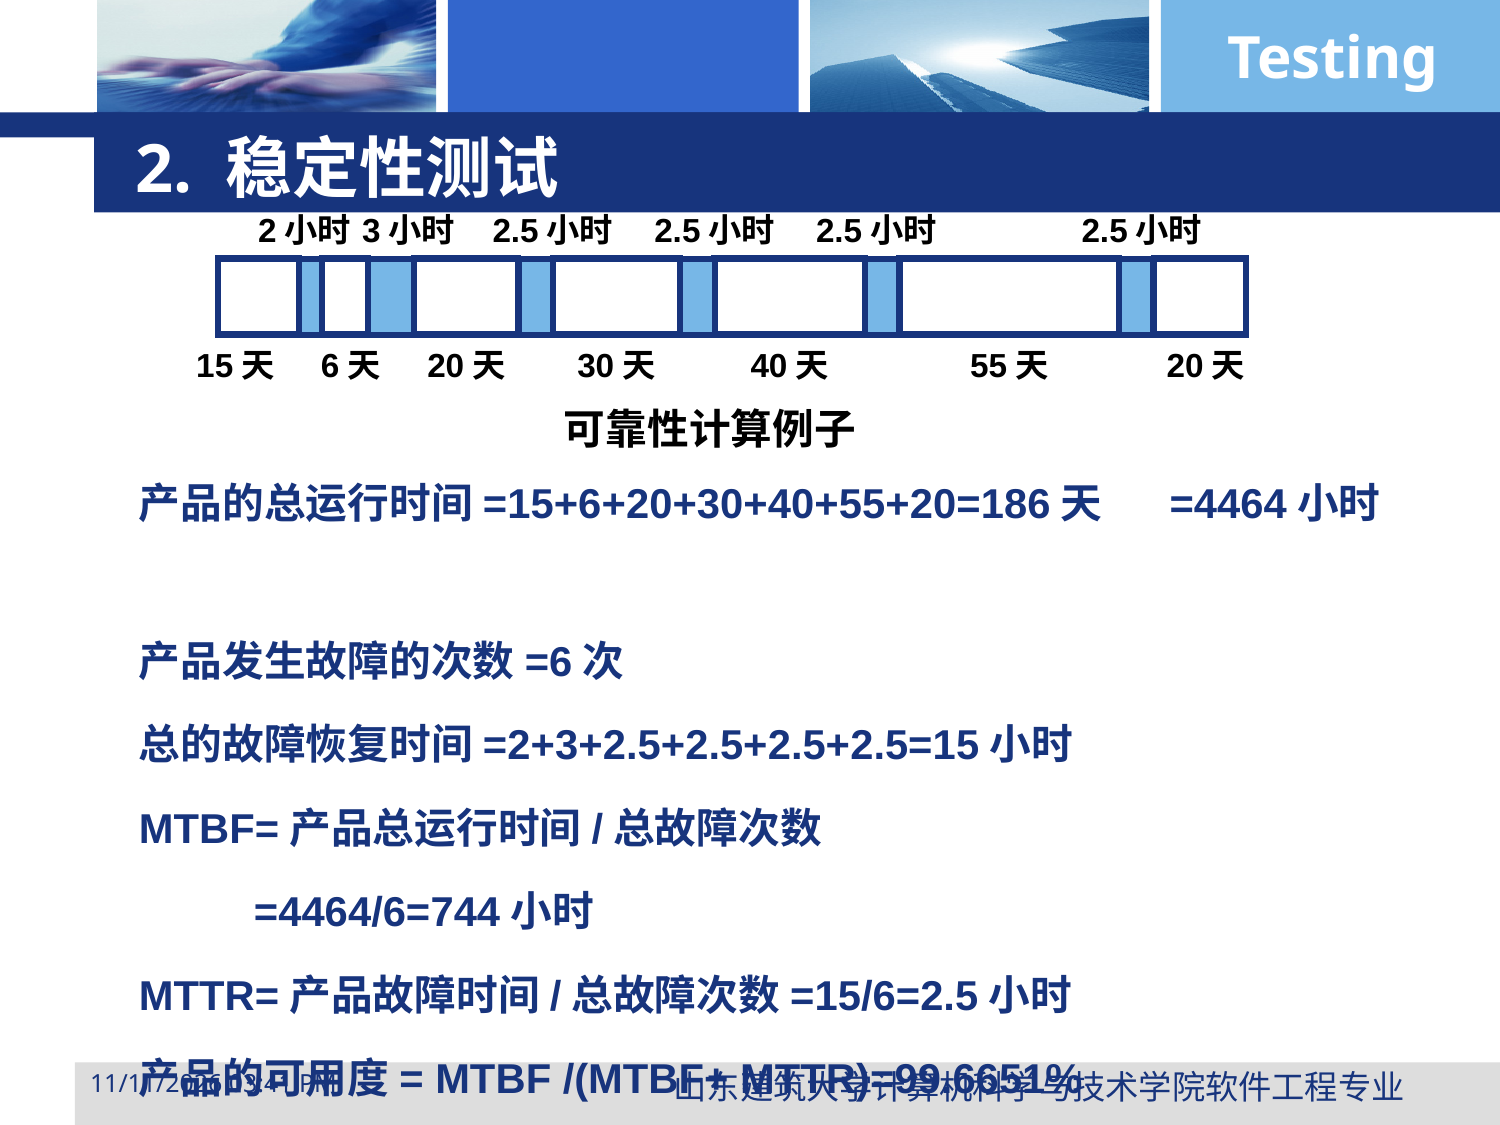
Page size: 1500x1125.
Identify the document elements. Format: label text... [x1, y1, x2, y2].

text_box 可靠性计算例子 [549, 394, 898, 480]
footer 山东建筑大学计算机科学与技术学院软件工程专业 [608, 1058, 1471, 1106]
title 2. 稳定性测试 [120, 120, 1459, 213]
picture [97, 0, 437, 112]
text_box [206, 207, 1247, 386]
list 产品的总运行时间=15+6+20+30+40+55+20=186天 =4464小时 产品发生故障的次数=6次 总的故障恢复时间=2+3+2.5+2.5+2.5+2.5=15小时 MTBF=产品总运行时间/总故障次数 =4464/6=744小时 MTTR=产品故障时间/总故障次数=15/6=2.5小时 产品的可用度= MTBF /(MTBF+ MTTR)=99.6651% [123, 444, 1412, 1035]
picture [810, 0, 1150, 112]
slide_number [75, 1059, 526, 1113]
